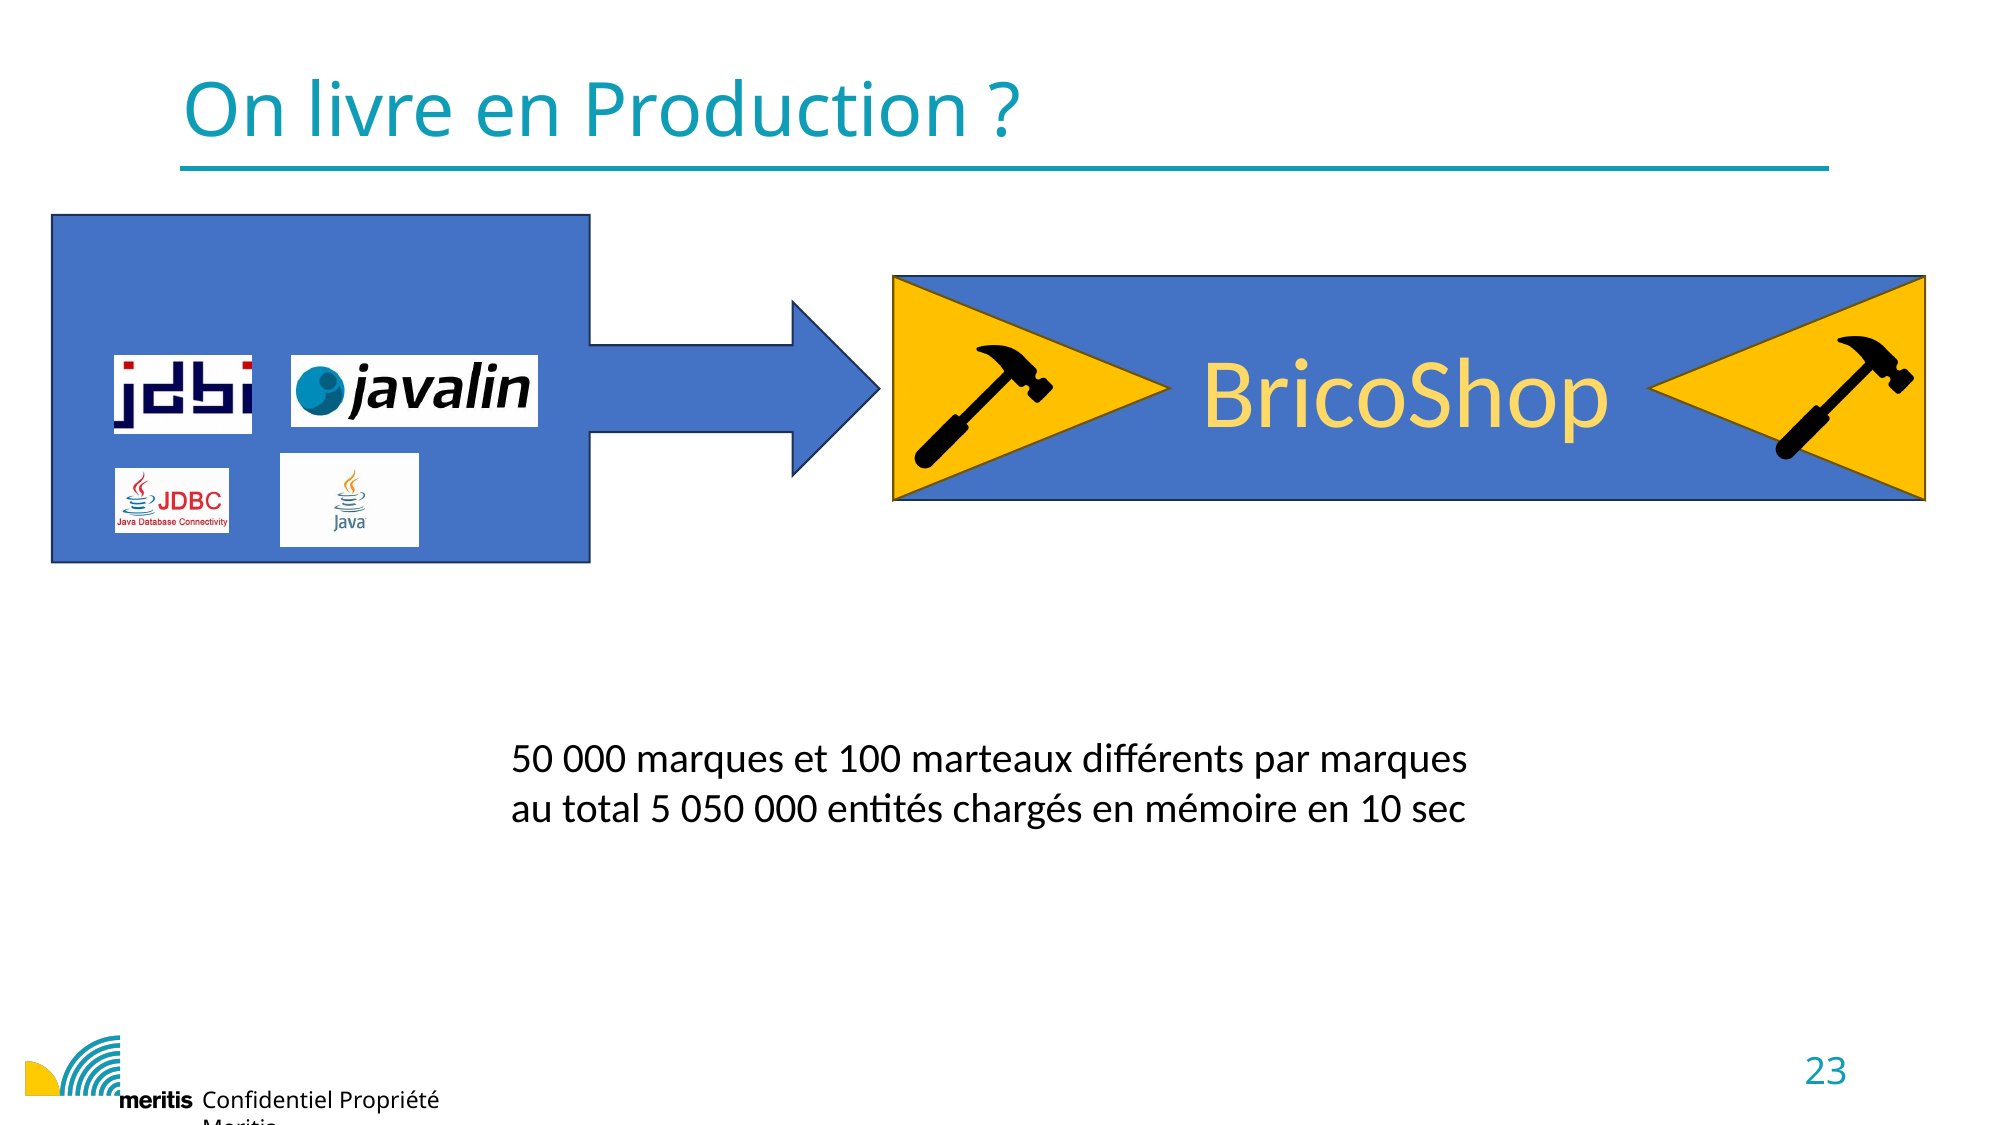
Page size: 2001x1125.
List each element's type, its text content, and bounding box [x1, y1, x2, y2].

text_box [896, 275, 1923, 501]
picture [114, 355, 252, 434]
slide_number 23 [1412, 1042, 1863, 1103]
picture [1769, 322, 1920, 473]
picture [280, 453, 419, 547]
text_box [892, 274, 1032, 502]
text_box [1749, 338, 1769, 439]
text_box [1809, 274, 1927, 502]
text_box [1059, 342, 1173, 435]
picture [115, 468, 229, 533]
list On livre en Production ? [167, 64, 1830, 180]
picture [908, 331, 1059, 482]
picture [291, 355, 538, 427]
text_box 50 000 marques et 100 marteaux différents par marques au total 5 050 000 entités chargés en mémoire en 10 sec [496, 723, 1504, 838]
text_box [50, 213, 881, 564]
text_box BricoShop [1186, 320, 1749, 455]
picture [11, 976, 204, 1125]
